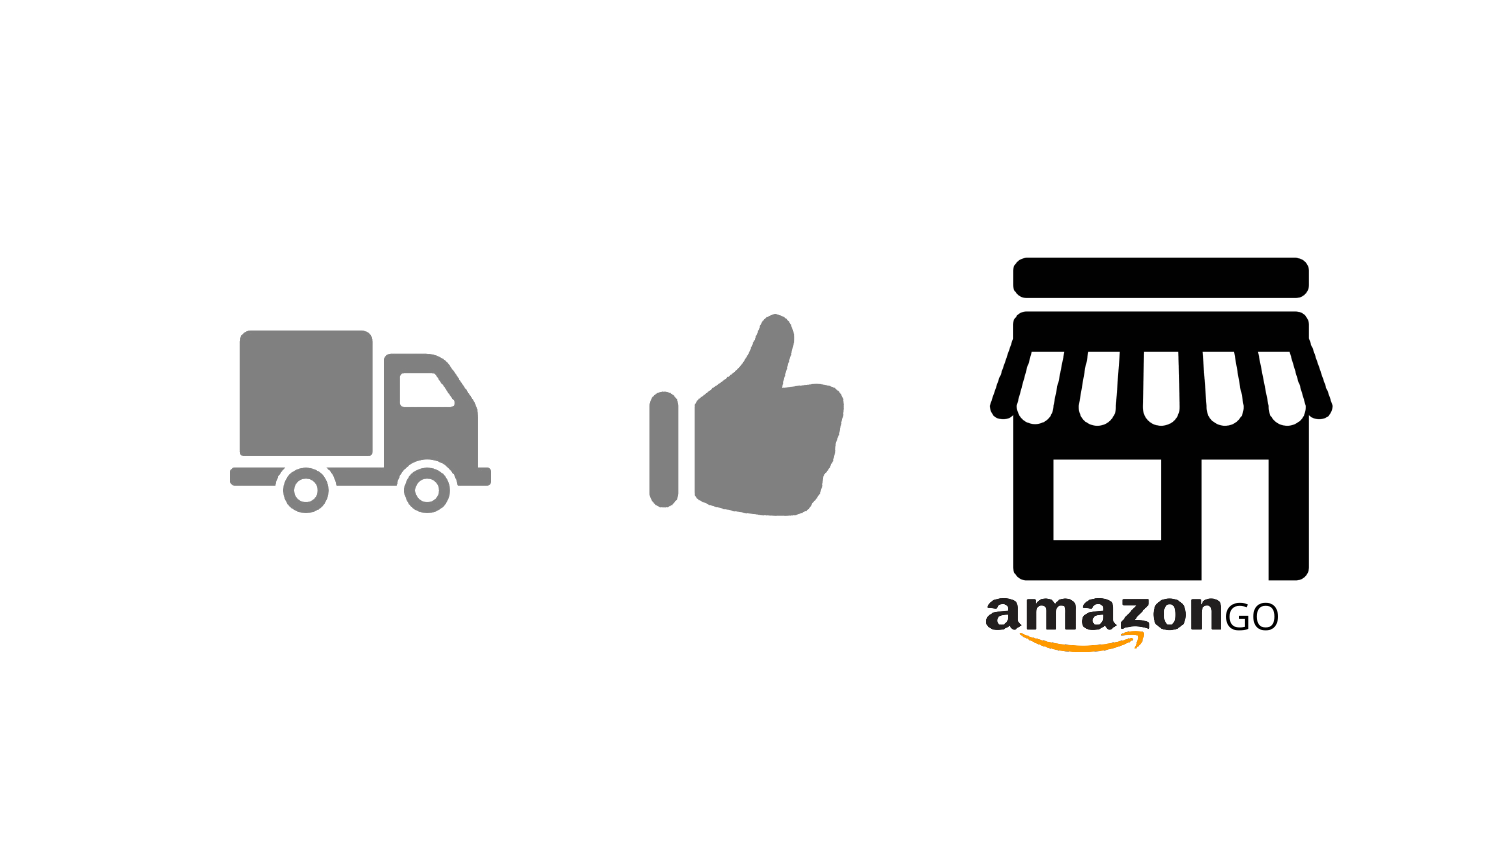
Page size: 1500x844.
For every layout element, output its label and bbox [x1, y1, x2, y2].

picture [985, 244, 1341, 600]
text_box [985, 585, 1304, 652]
picture [229, 291, 491, 552]
picture [649, 314, 844, 516]
